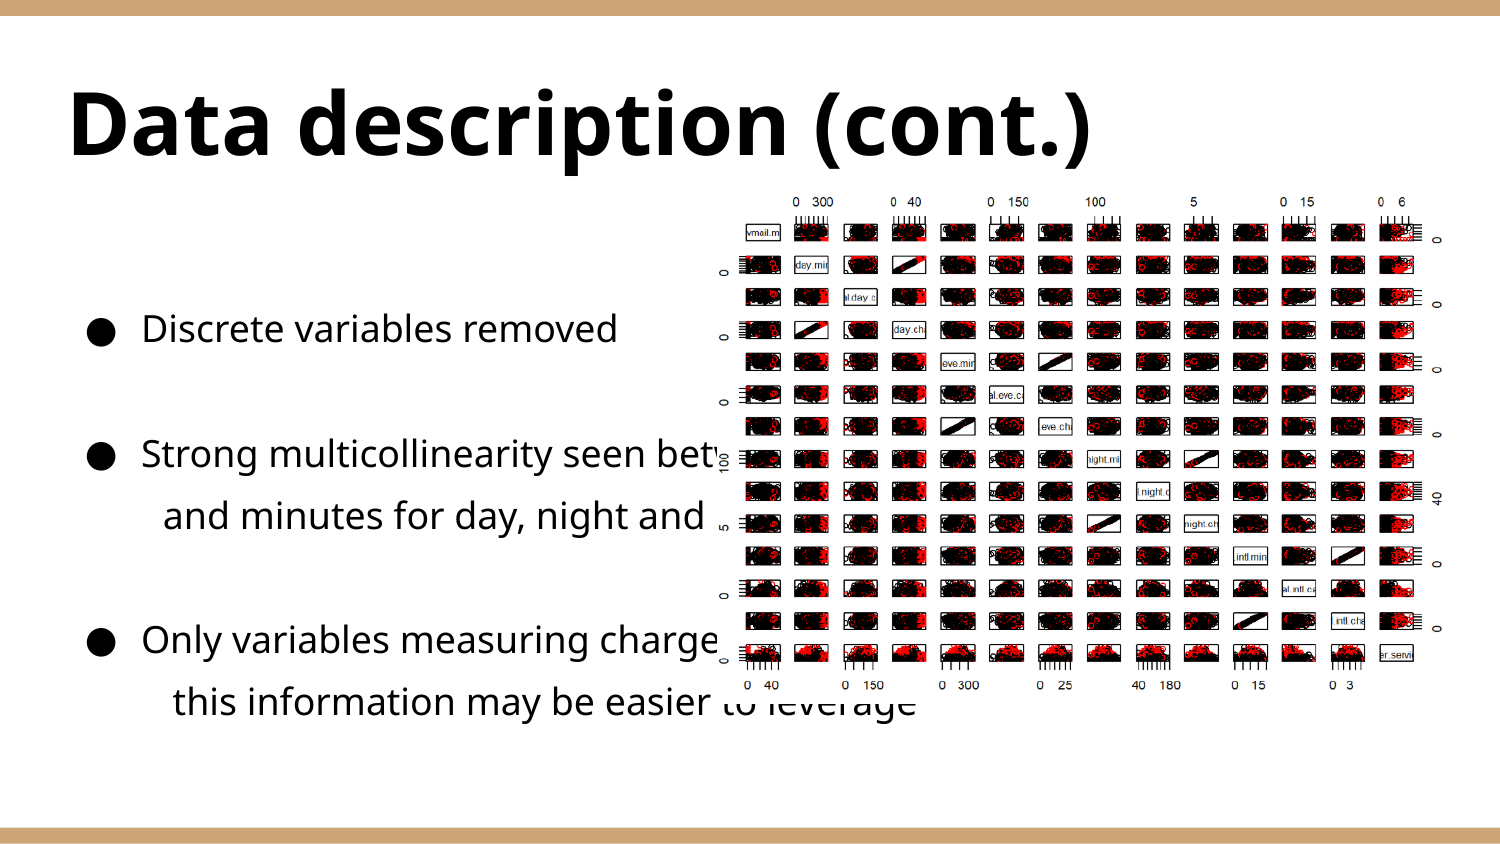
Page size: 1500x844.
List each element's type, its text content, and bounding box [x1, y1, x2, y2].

title Data description (cont.) [51, 51, 1449, 189]
picture [0, 0, 1500, 17]
picture [717, 187, 1450, 704]
list Discrete variables removed Strong multicollinearity seen between charges and minutes for day, night and international Only variables measuring charges were used since this information may be easier to leverage [51, 283, 1449, 752]
